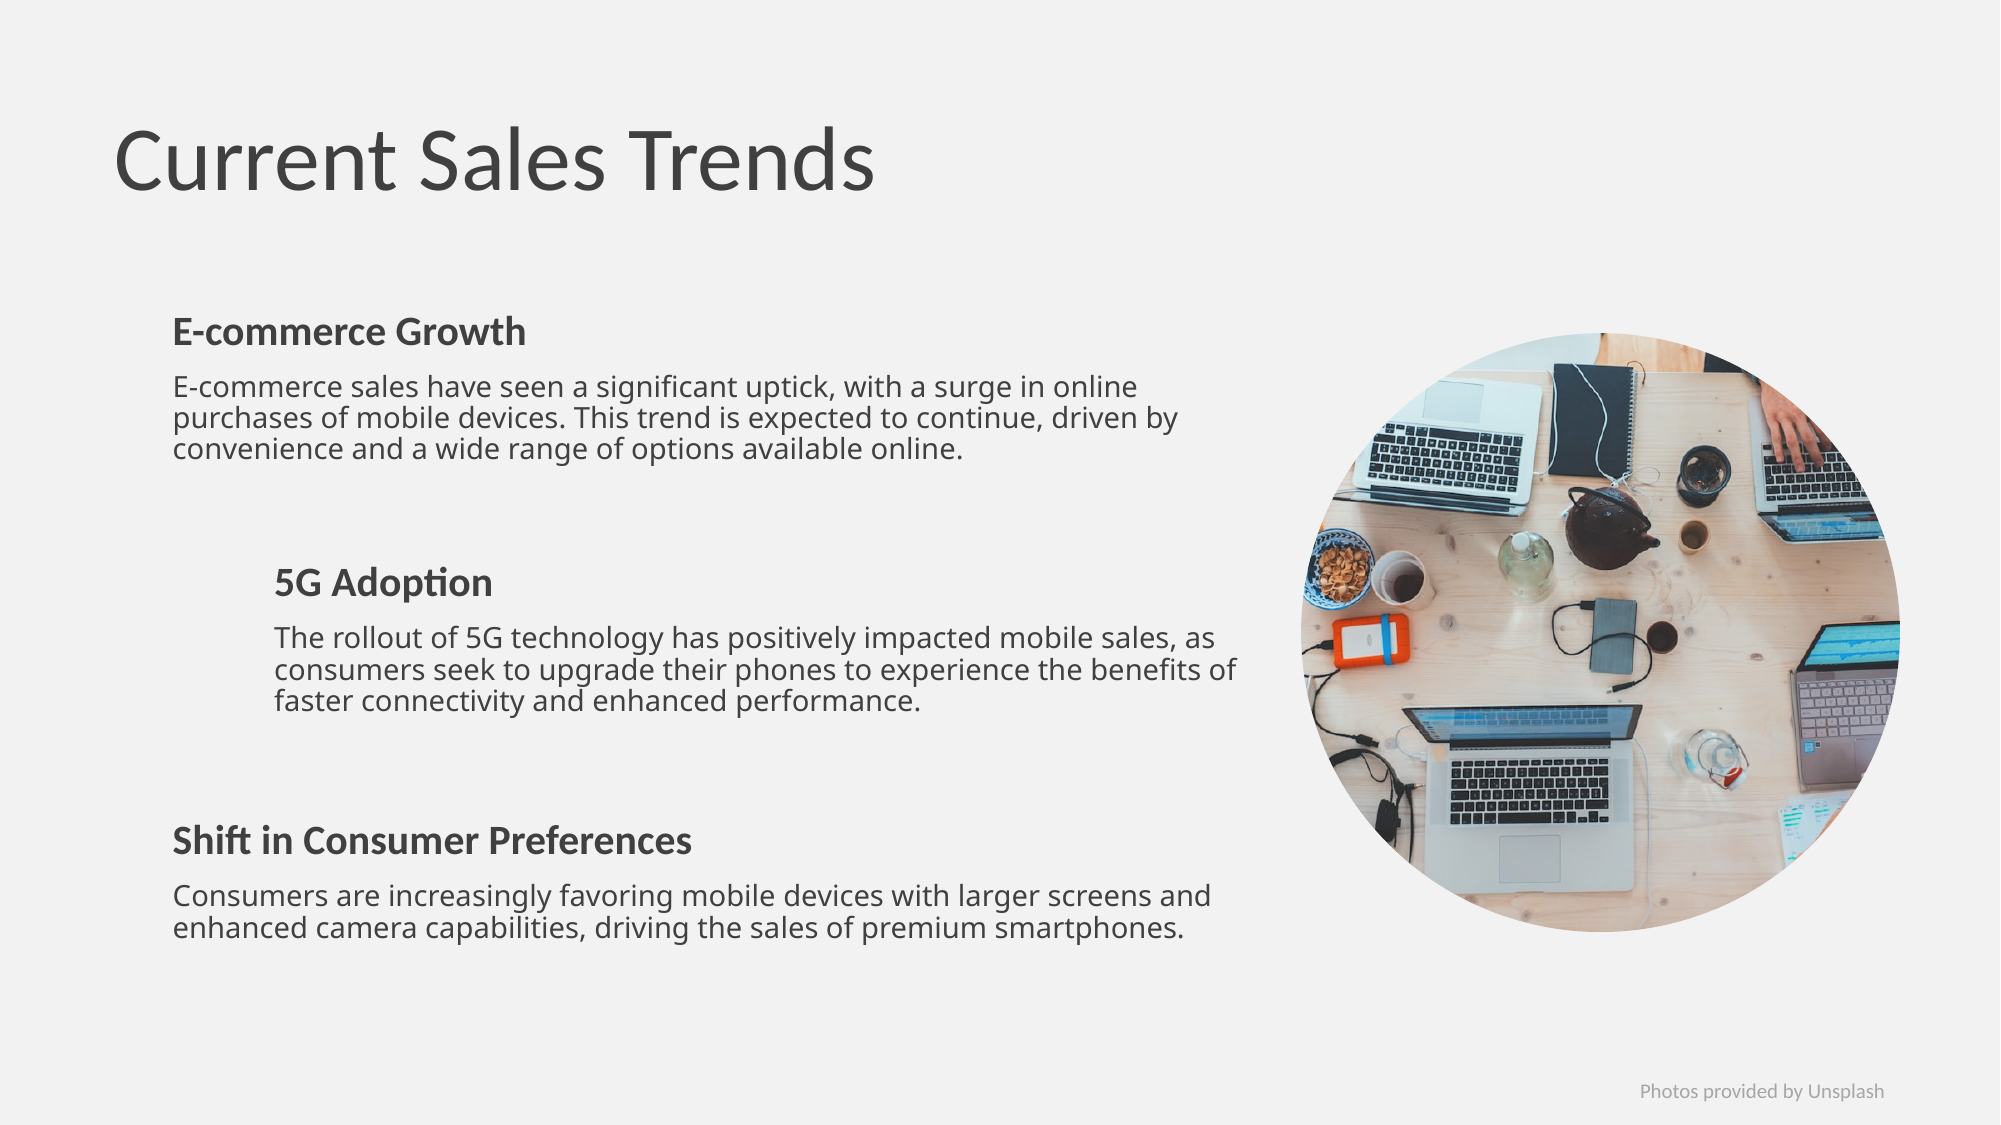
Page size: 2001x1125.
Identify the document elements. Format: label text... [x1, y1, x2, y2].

list The rollout of 5G technology has positively impacted mobile sales, as consumers seek to upgrade their phones to experience the benefits of faster connectivity and enhanced performance. [259, 615, 1267, 732]
list 5G Adoption [259, 515, 1267, 613]
list E-commerce Growth [157, 264, 1302, 362]
title Current Sales Trends [99, 59, 1900, 262]
list Shift in Consumer Preferences [157, 773, 1301, 872]
picture [1301, 333, 1900, 933]
list Photos provided by Unsplash [1367, 1072, 1900, 1103]
list Consumers are increasingly favoring mobile devices with larger screens and enhanced camera capabilities, driving the sales of premium smartphones. [157, 874, 1302, 990]
list E-commerce sales have seen a significant uptick, with a surge in online purchases of mobile devices. This trend is expected to continue, driven by convenience and a wide range of options available online. [157, 364, 1301, 480]
